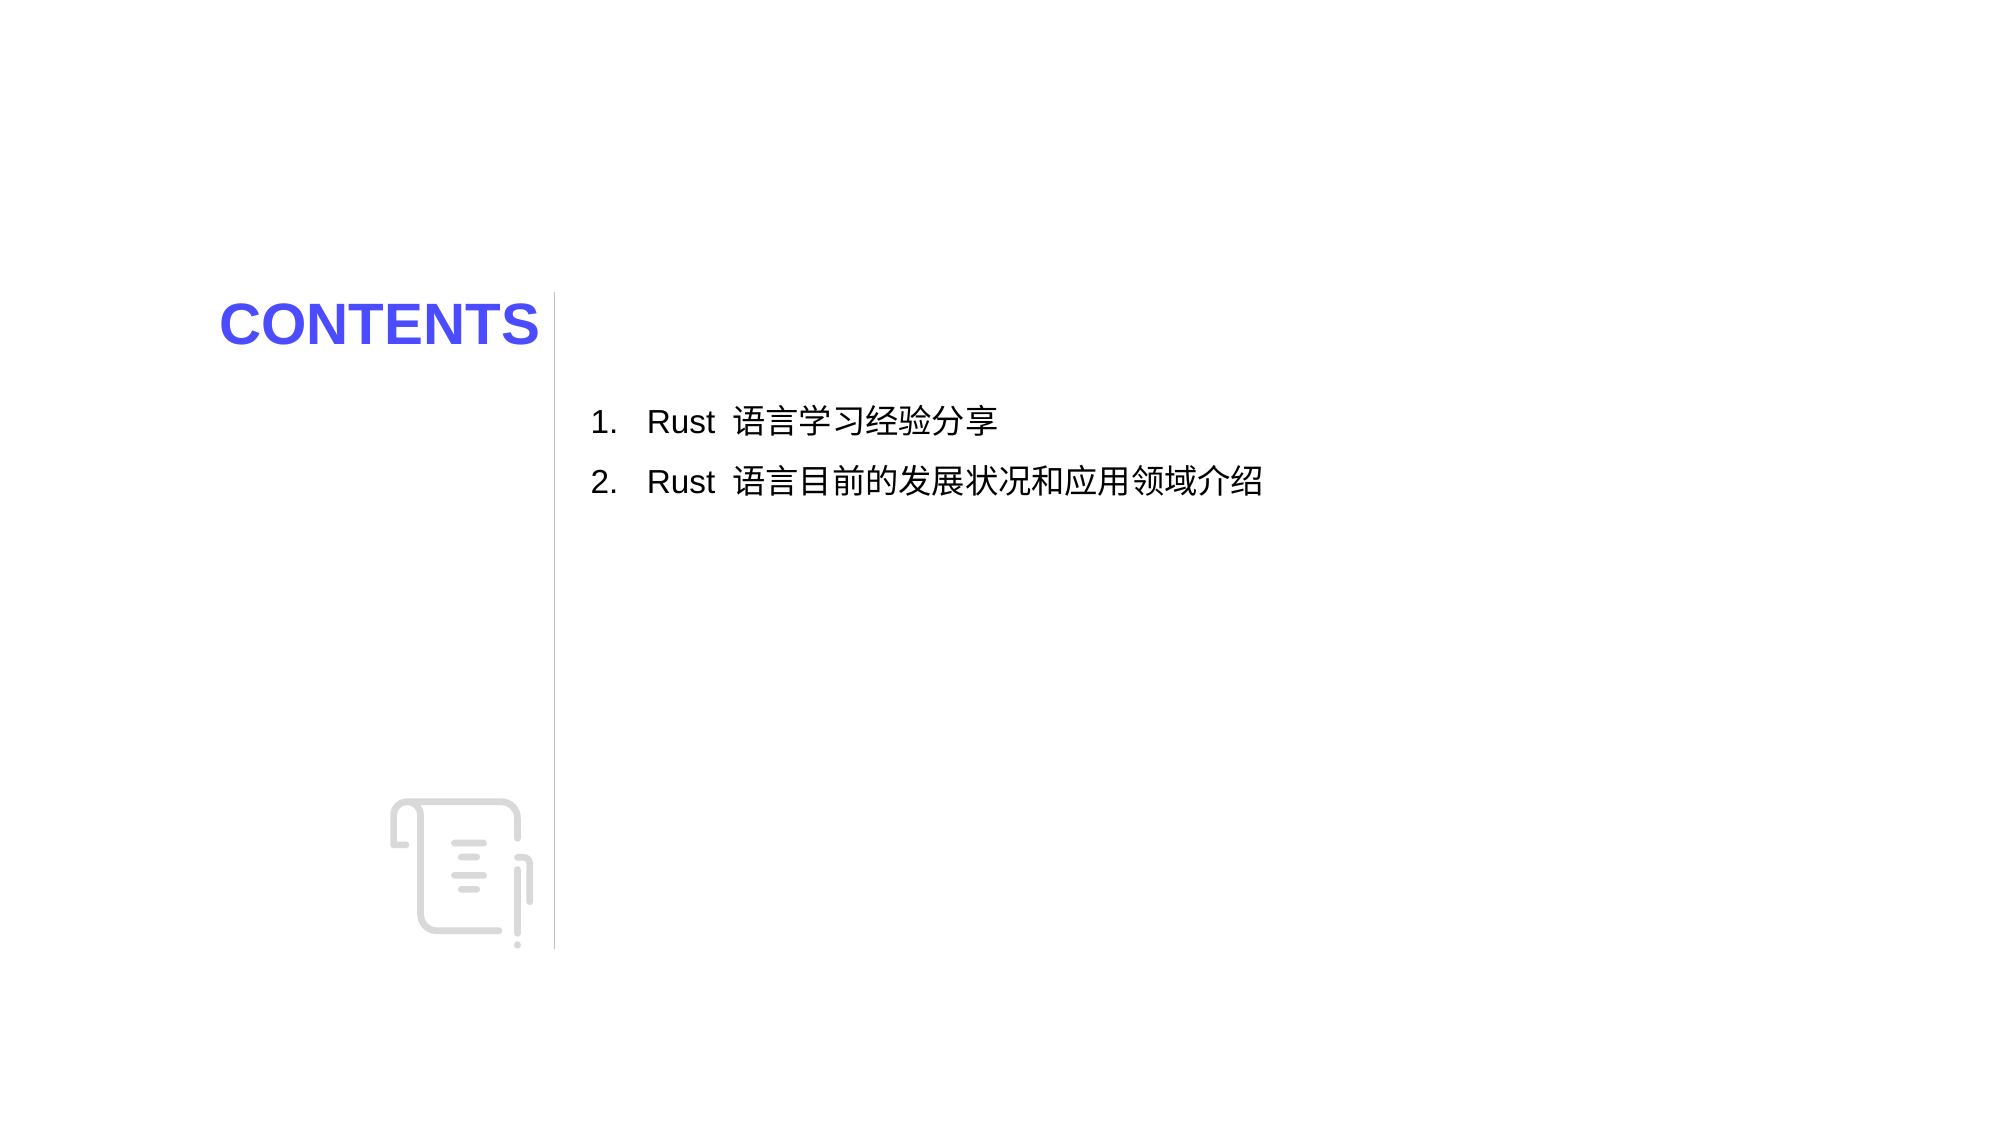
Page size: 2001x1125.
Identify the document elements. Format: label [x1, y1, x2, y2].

text_box [124, 278, 1890, 1038]
